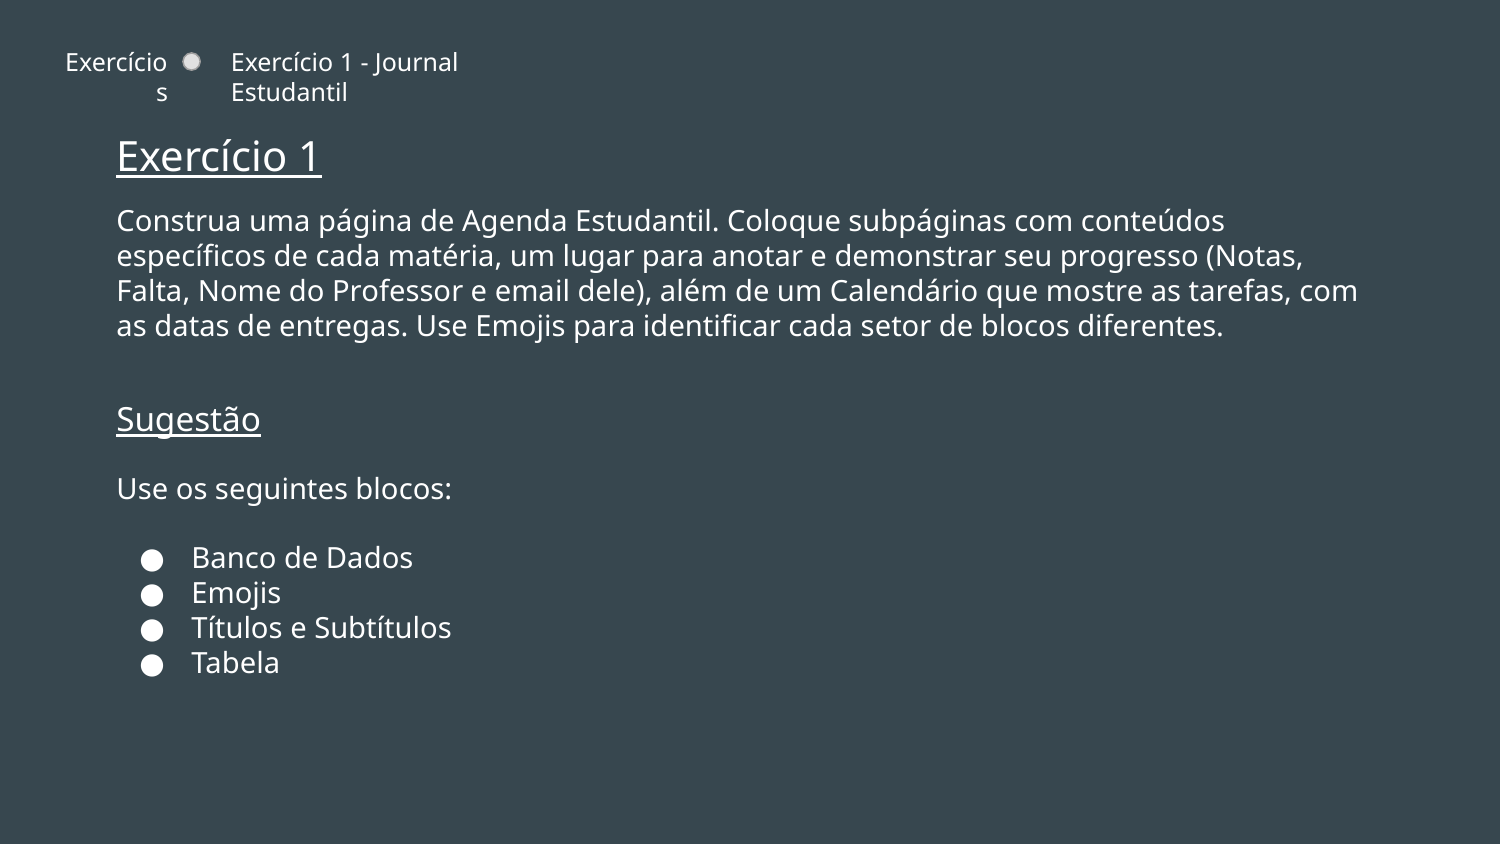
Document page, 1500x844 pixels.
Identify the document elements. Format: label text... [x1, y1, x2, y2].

text_box Construa uma página de Agenda Estudantil. Coloque subpáginas com conteúdos específicos de cada matéria, um lugar para anotar e demonstrar seu progresso (Notas, Falta, Nome do Professor e email dele), além de um Calendário que mostre as tarefas, com as datas de entregas. Use Emojis para identificar cada setor de blocos diferentes. [101, 187, 1399, 358]
text_box Exercícios [40, 31, 183, 122]
text_box [182, 52, 201, 71]
text_box Exercício 1 [101, 115, 1399, 187]
text_box Sugestão [101, 383, 1399, 455]
text_box Exercício 1 - Journal Estudantil [215, 31, 574, 115]
text_box Use os seguintes blocos: Banco de Dados Emojis Títulos e Subtítulos Tabela [101, 455, 1399, 695]
